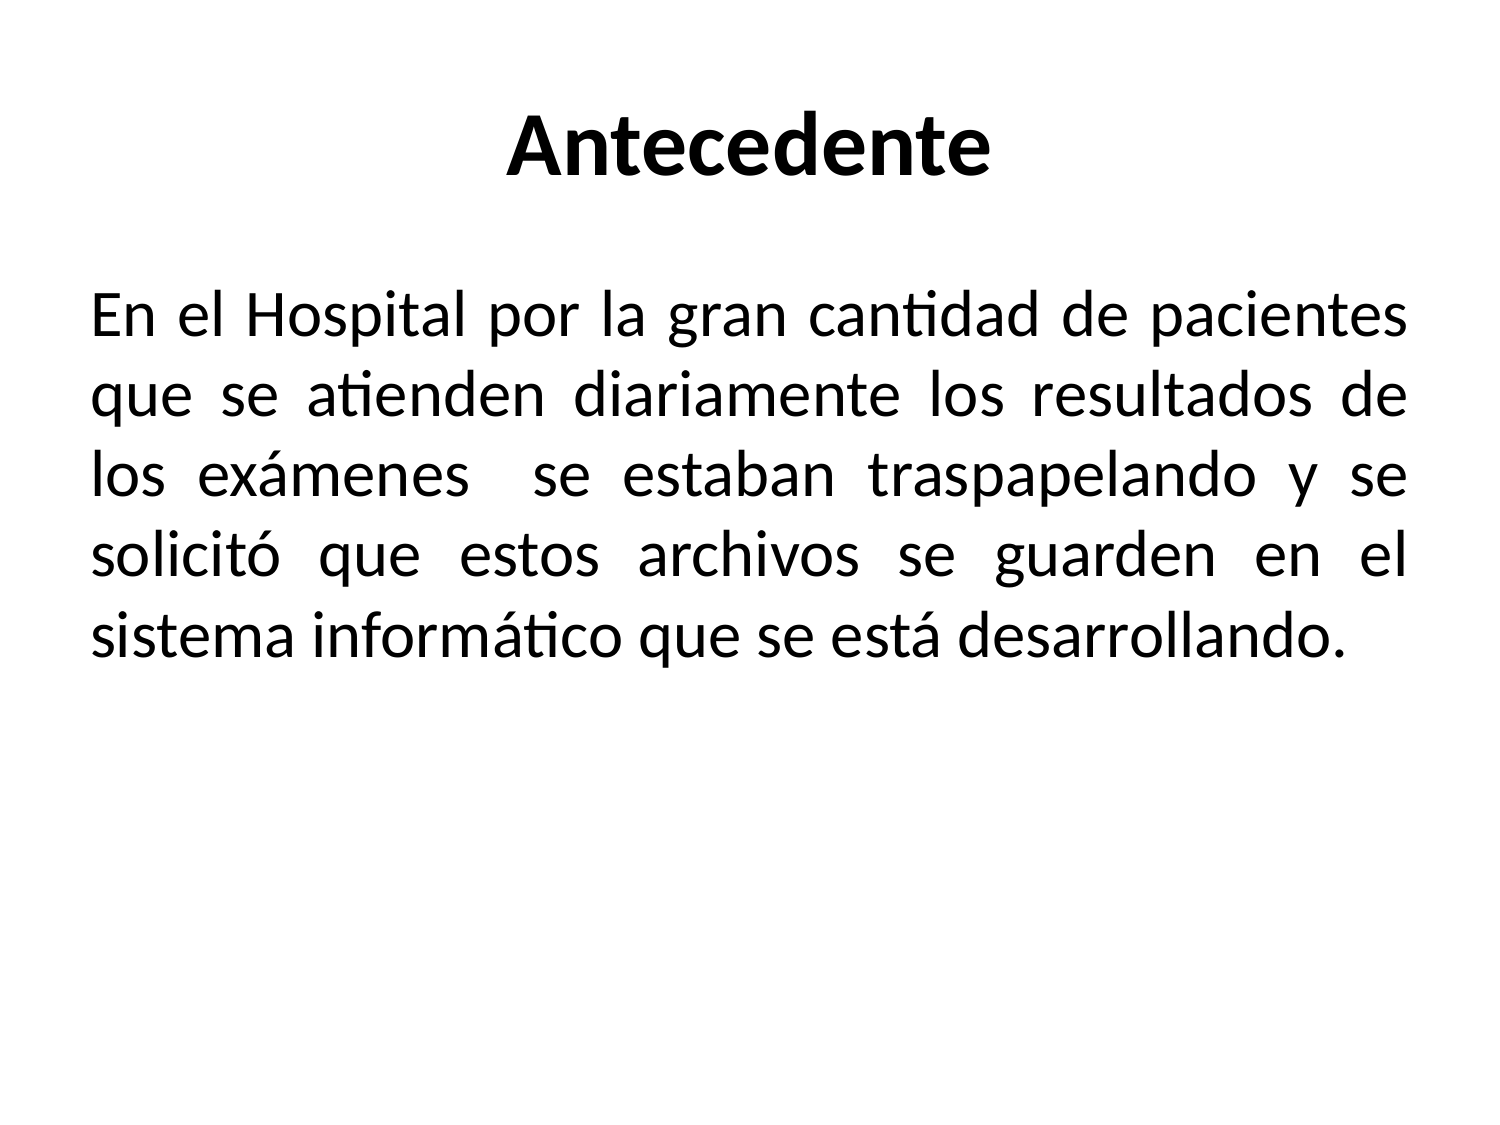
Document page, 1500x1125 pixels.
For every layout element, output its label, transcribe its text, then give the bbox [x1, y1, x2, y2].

list En el Hospital por la gran cantidad de pacientes que se atienden diariamente los resultados de los exámenes se estaban traspapelando y se solicitó que estos archivos se guarden en el sistema informático que se está desarrollando. [75, 262, 1425, 1005]
title Antecedente [75, 45, 1425, 233]
